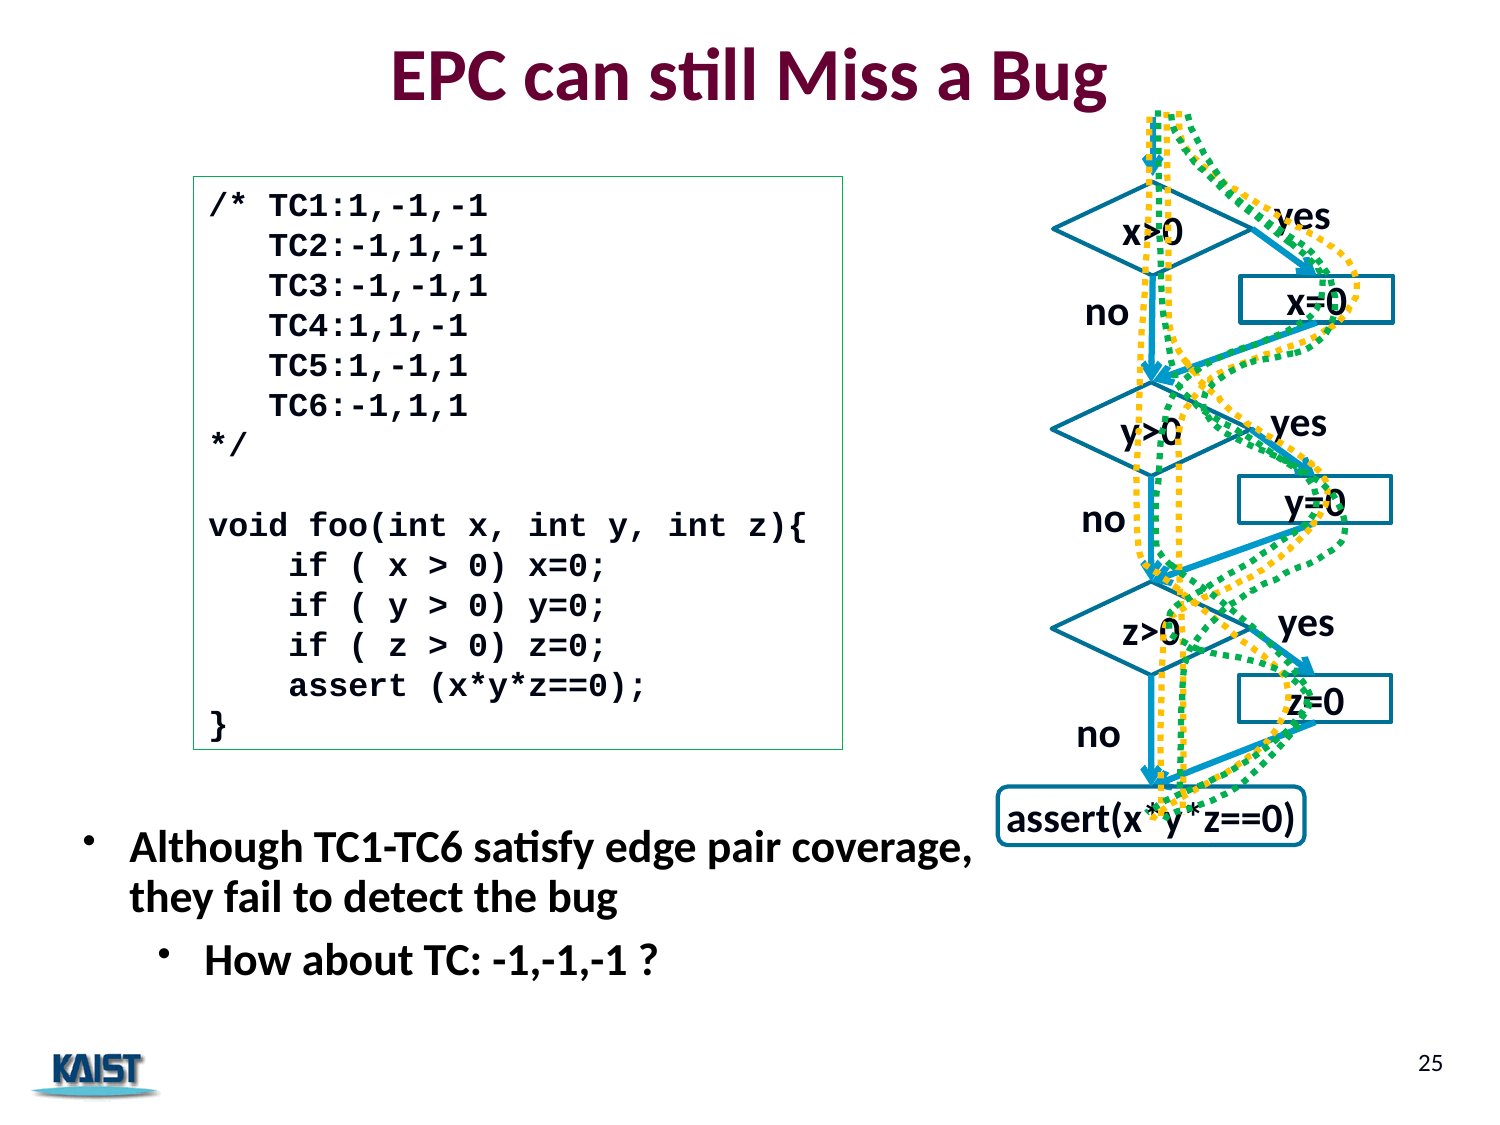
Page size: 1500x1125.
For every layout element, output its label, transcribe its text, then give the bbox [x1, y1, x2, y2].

text_box [1223, 181, 1298, 227]
text_box [1184, 369, 1200, 407]
text_box y=0 [1323, 474, 1393, 525]
text_box /* TC1:1,-1,-1 TC2:-1,1,-1 TC3:-1,-1,1 TC4:1,1,-1 TC5:1,-1,1 TC6:-1,1,1 */ void foo(int x, int y, int z){ if ( x > 0) x=0; if ( y > 0) y=0; if ( z > 0) z=0; assert (x*y*z==0); } [193, 176, 843, 750]
text_box no [1061, 698, 1136, 763]
text_box [1267, 481, 1346, 583]
text_box [1269, 277, 1323, 339]
slide_number 25 [1354, 1005, 1459, 1085]
text_box x=0 [1336, 274, 1395, 325]
text_box [1148, 156, 1308, 720]
text_box [1164, 156, 1169, 334]
text_box yes [1267, 587, 1350, 653]
text_box assert(x*y*z==0) [995, 784, 1307, 848]
text_box x>0 [1159, 182, 1166, 275]
text_box x>0 [1051, 181, 1149, 275]
text_box [1169, 593, 1245, 658]
text_box [1269, 266, 1336, 359]
text_box [1151, 804, 1162, 824]
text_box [1156, 721, 1316, 787]
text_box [1250, 628, 1316, 676]
text_box y>0 [1049, 385, 1139, 472]
text_box x>0 [1150, 179, 1156, 275]
text_box yes [1269, 387, 1343, 453]
text_box [1180, 381, 1184, 392]
text_box [1145, 156, 1150, 281]
text_box yes [1259, 180, 1346, 246]
text_box [1319, 473, 1328, 488]
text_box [1250, 428, 1316, 477]
text_box [1267, 484, 1317, 551]
text_box Although TC1-TC6 satisfy edge pair coverage, they fail to detect the bug How about TC: -1,-1,-1 ? [67, 815, 998, 1014]
text_box [1323, 240, 1357, 328]
text_box [1161, 796, 1221, 823]
text_box [1187, 114, 1275, 227]
text_box [1168, 114, 1270, 386]
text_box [1203, 469, 1263, 635]
picture [29, 1052, 162, 1102]
text_box no [1066, 483, 1138, 549]
text_box z=0 [1302, 673, 1393, 724]
text_box z>0 [1049, 581, 1150, 677]
text_box [1146, 792, 1176, 813]
text_box [1178, 111, 1187, 150]
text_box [1252, 228, 1317, 276]
text_box [1297, 685, 1311, 720]
text_box EPC can still Miss a Bug [0, 0, 1500, 141]
text_box no [1069, 276, 1145, 342]
text_box [1136, 287, 1151, 566]
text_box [1205, 269, 1265, 435]
